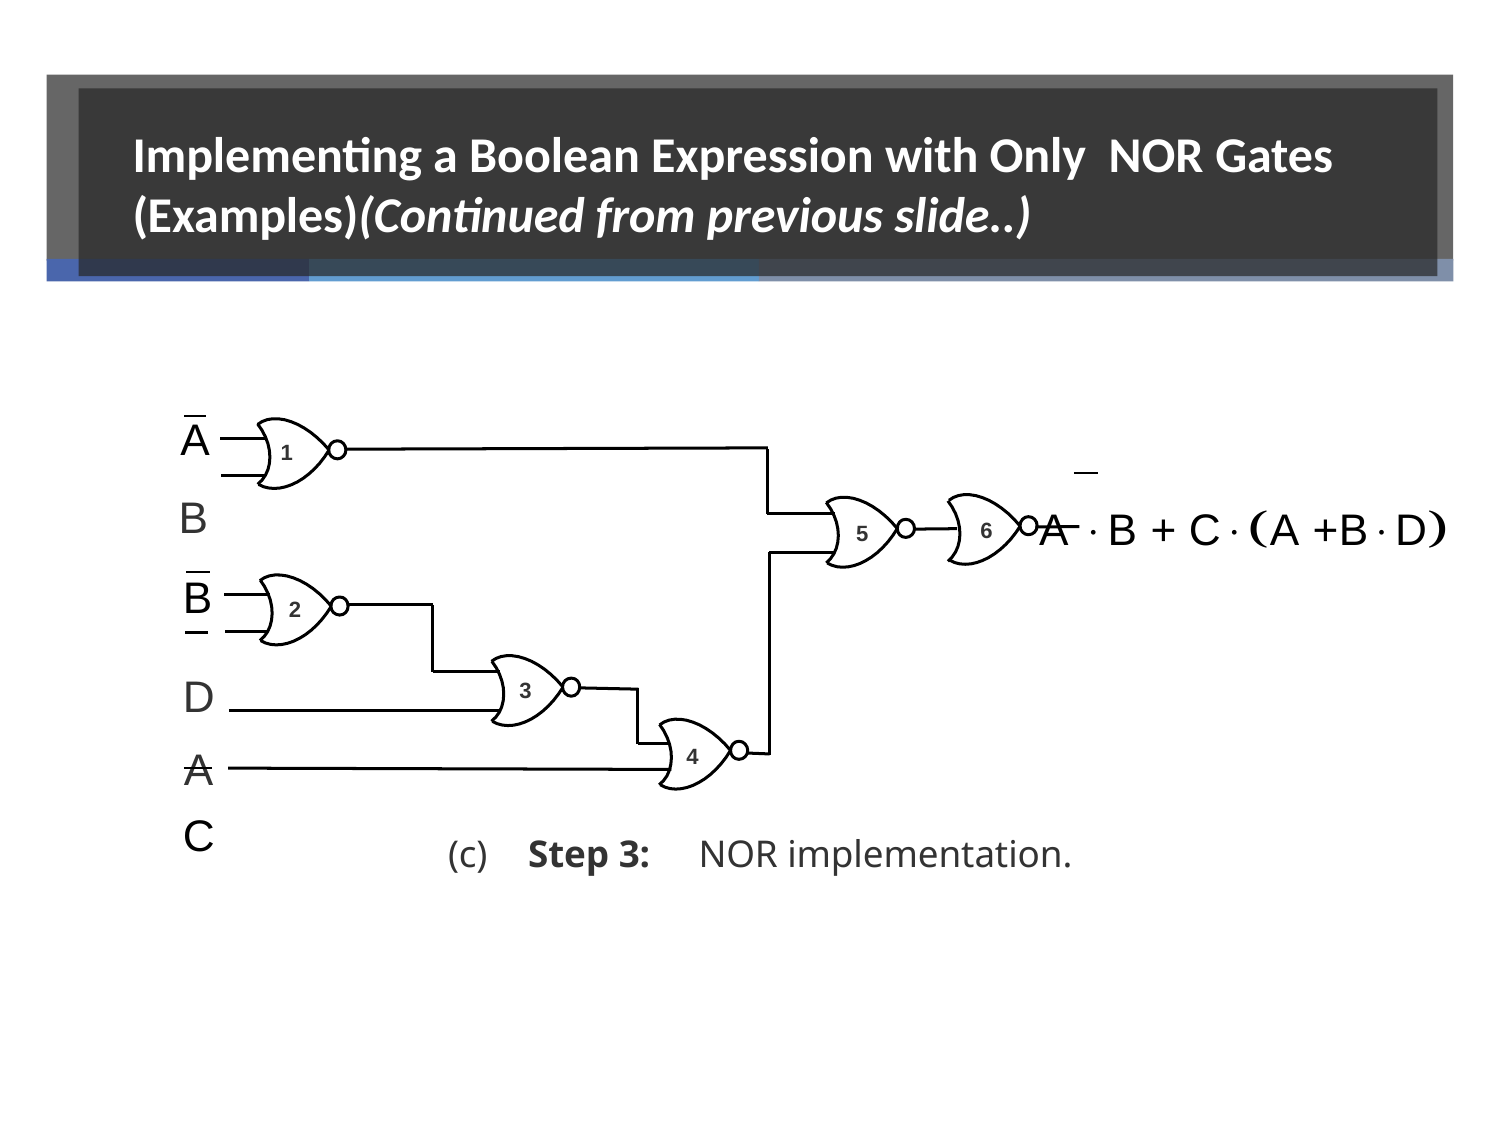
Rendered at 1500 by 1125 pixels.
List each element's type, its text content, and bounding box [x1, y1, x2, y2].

text_box NOR implementation. [696, 830, 1098, 875]
text_box [257, 423, 270, 485]
text_box 2 [287, 595, 304, 622]
text_box 1 [278, 438, 295, 466]
text_box [730, 741, 748, 760]
text_box [947, 500, 960, 562]
text_box [259, 580, 273, 641]
text_box [492, 655, 563, 687]
text_box [331, 596, 349, 616]
text_box A B + CA +BD [1037, 458, 1488, 564]
text_box 6 [978, 516, 995, 544]
text_box [491, 661, 504, 722]
text_box 5 [854, 519, 871, 546]
text_box [660, 750, 731, 790]
text_box [897, 519, 915, 538]
text_box [562, 678, 580, 697]
text_box [827, 528, 898, 568]
text_box A B [176, 424, 212, 542]
text_box [329, 440, 346, 459]
text_box [826, 502, 839, 563]
text_box [259, 574, 332, 606]
text_box 4 [684, 742, 701, 770]
text_box [492, 687, 563, 726]
text_box [259, 450, 330, 489]
text_box [261, 606, 332, 645]
text_box [659, 724, 672, 785]
title Implementing a Boolean Expression with Only NOR Gates (Examples)(Continued from previous slide..) [78, 88, 1438, 277]
text_box B D A C [180, 581, 217, 861]
text_box [258, 418, 330, 450]
text_box [948, 494, 1020, 526]
text_box 3 [517, 676, 534, 703]
text_box (c) Step 3: [446, 830, 675, 875]
text_box [1020, 516, 1038, 535]
text_box [950, 525, 1021, 565]
text_box [660, 719, 731, 750]
text_box [827, 497, 897, 529]
